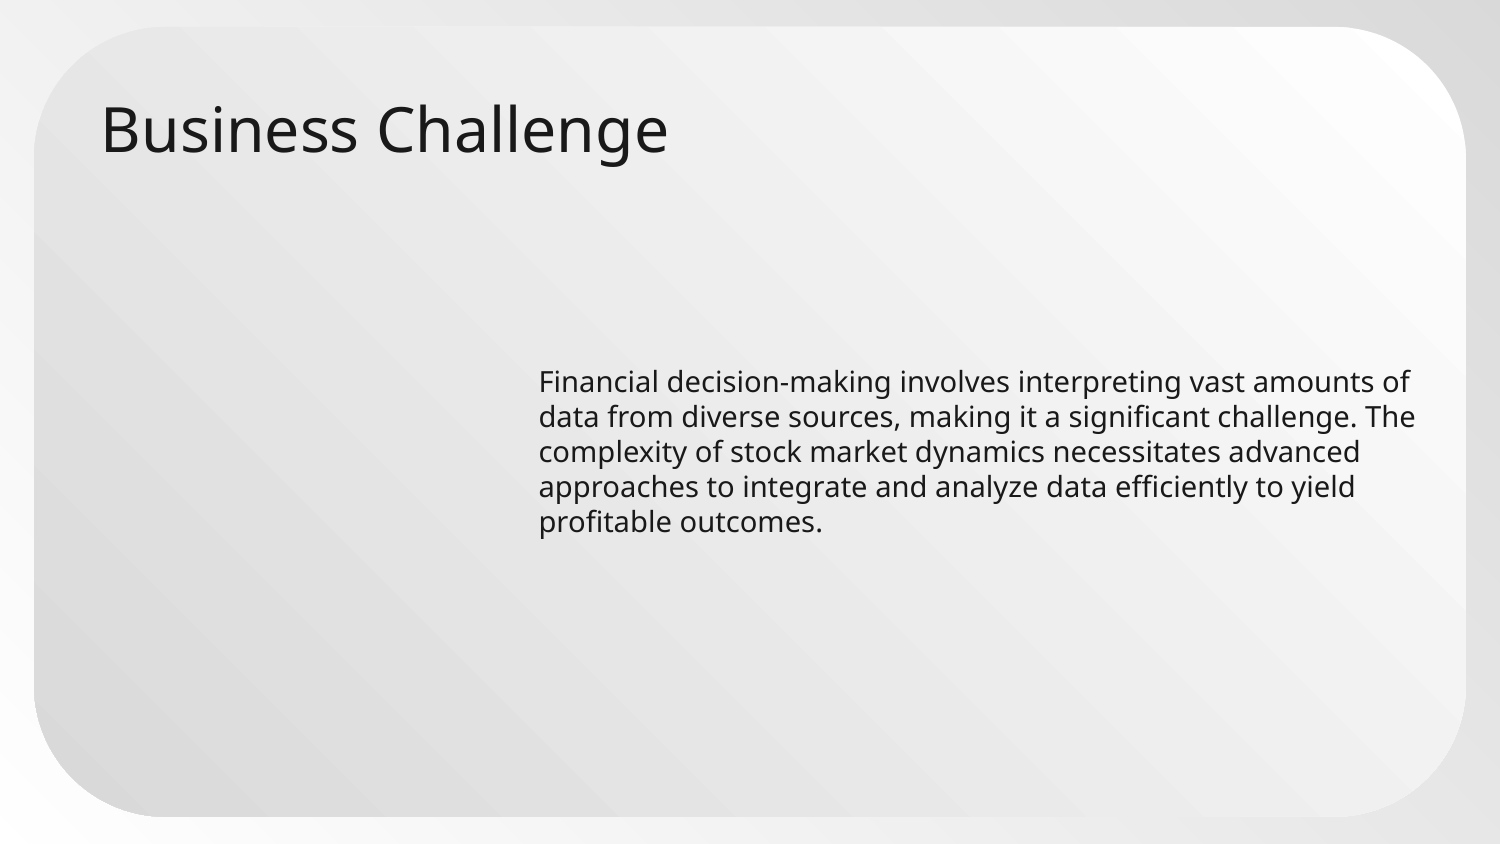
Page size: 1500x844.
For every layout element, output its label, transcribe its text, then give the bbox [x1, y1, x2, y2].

title Business Challenge [85, 75, 999, 189]
subtitle Financial decision-making involves interpreting vast amounts of data from diverse sources, making it a significant challenge. The complexity of stock market dynamics necessitates advanced approaches to integrate and analyze data efficiently to yield profitable outcomes. [523, 348, 1436, 766]
